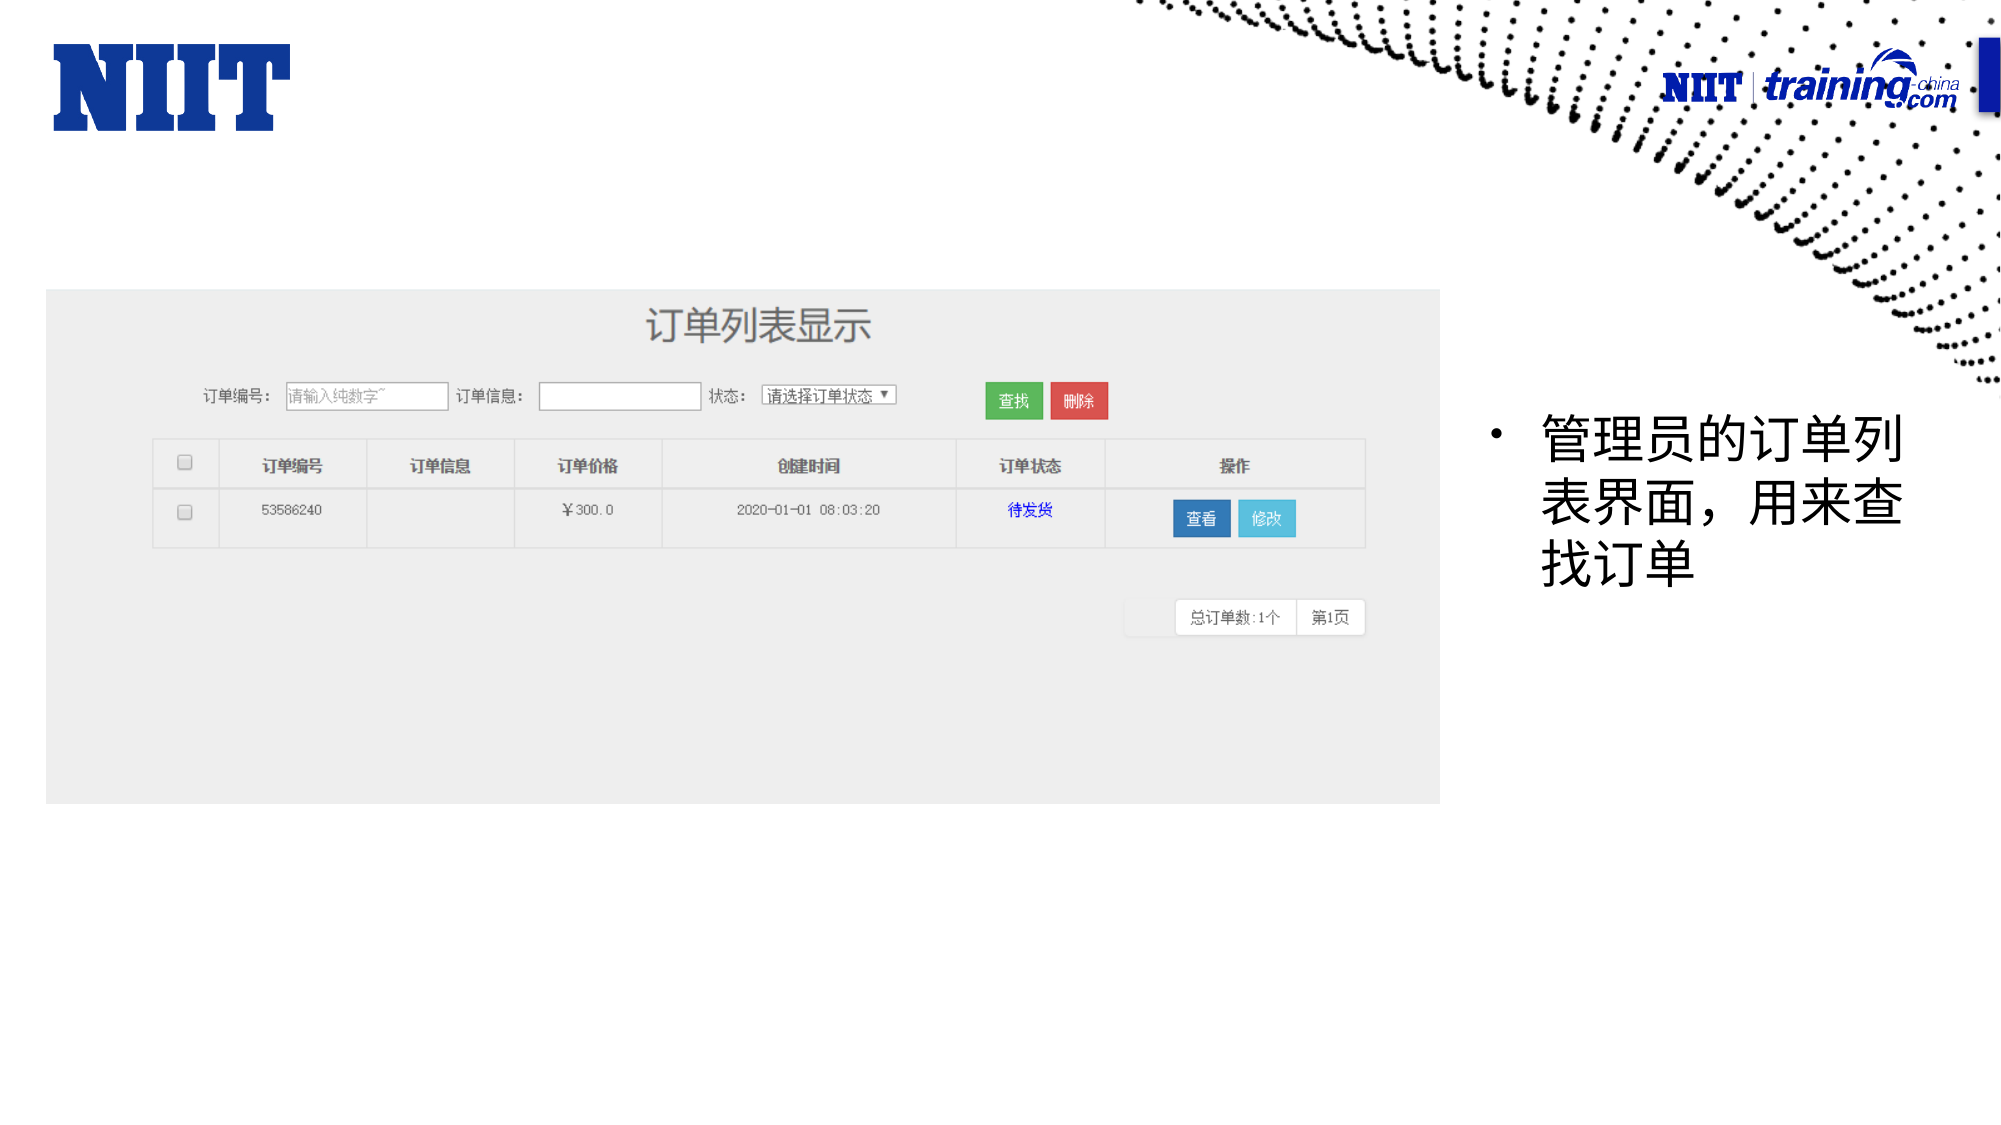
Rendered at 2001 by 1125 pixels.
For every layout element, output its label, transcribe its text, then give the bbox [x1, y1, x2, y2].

picture [32, 17, 313, 158]
list 管理员的订单列表界面，用来查找订单 [1478, 395, 1934, 730]
picture [46, 0, 2001, 1002]
